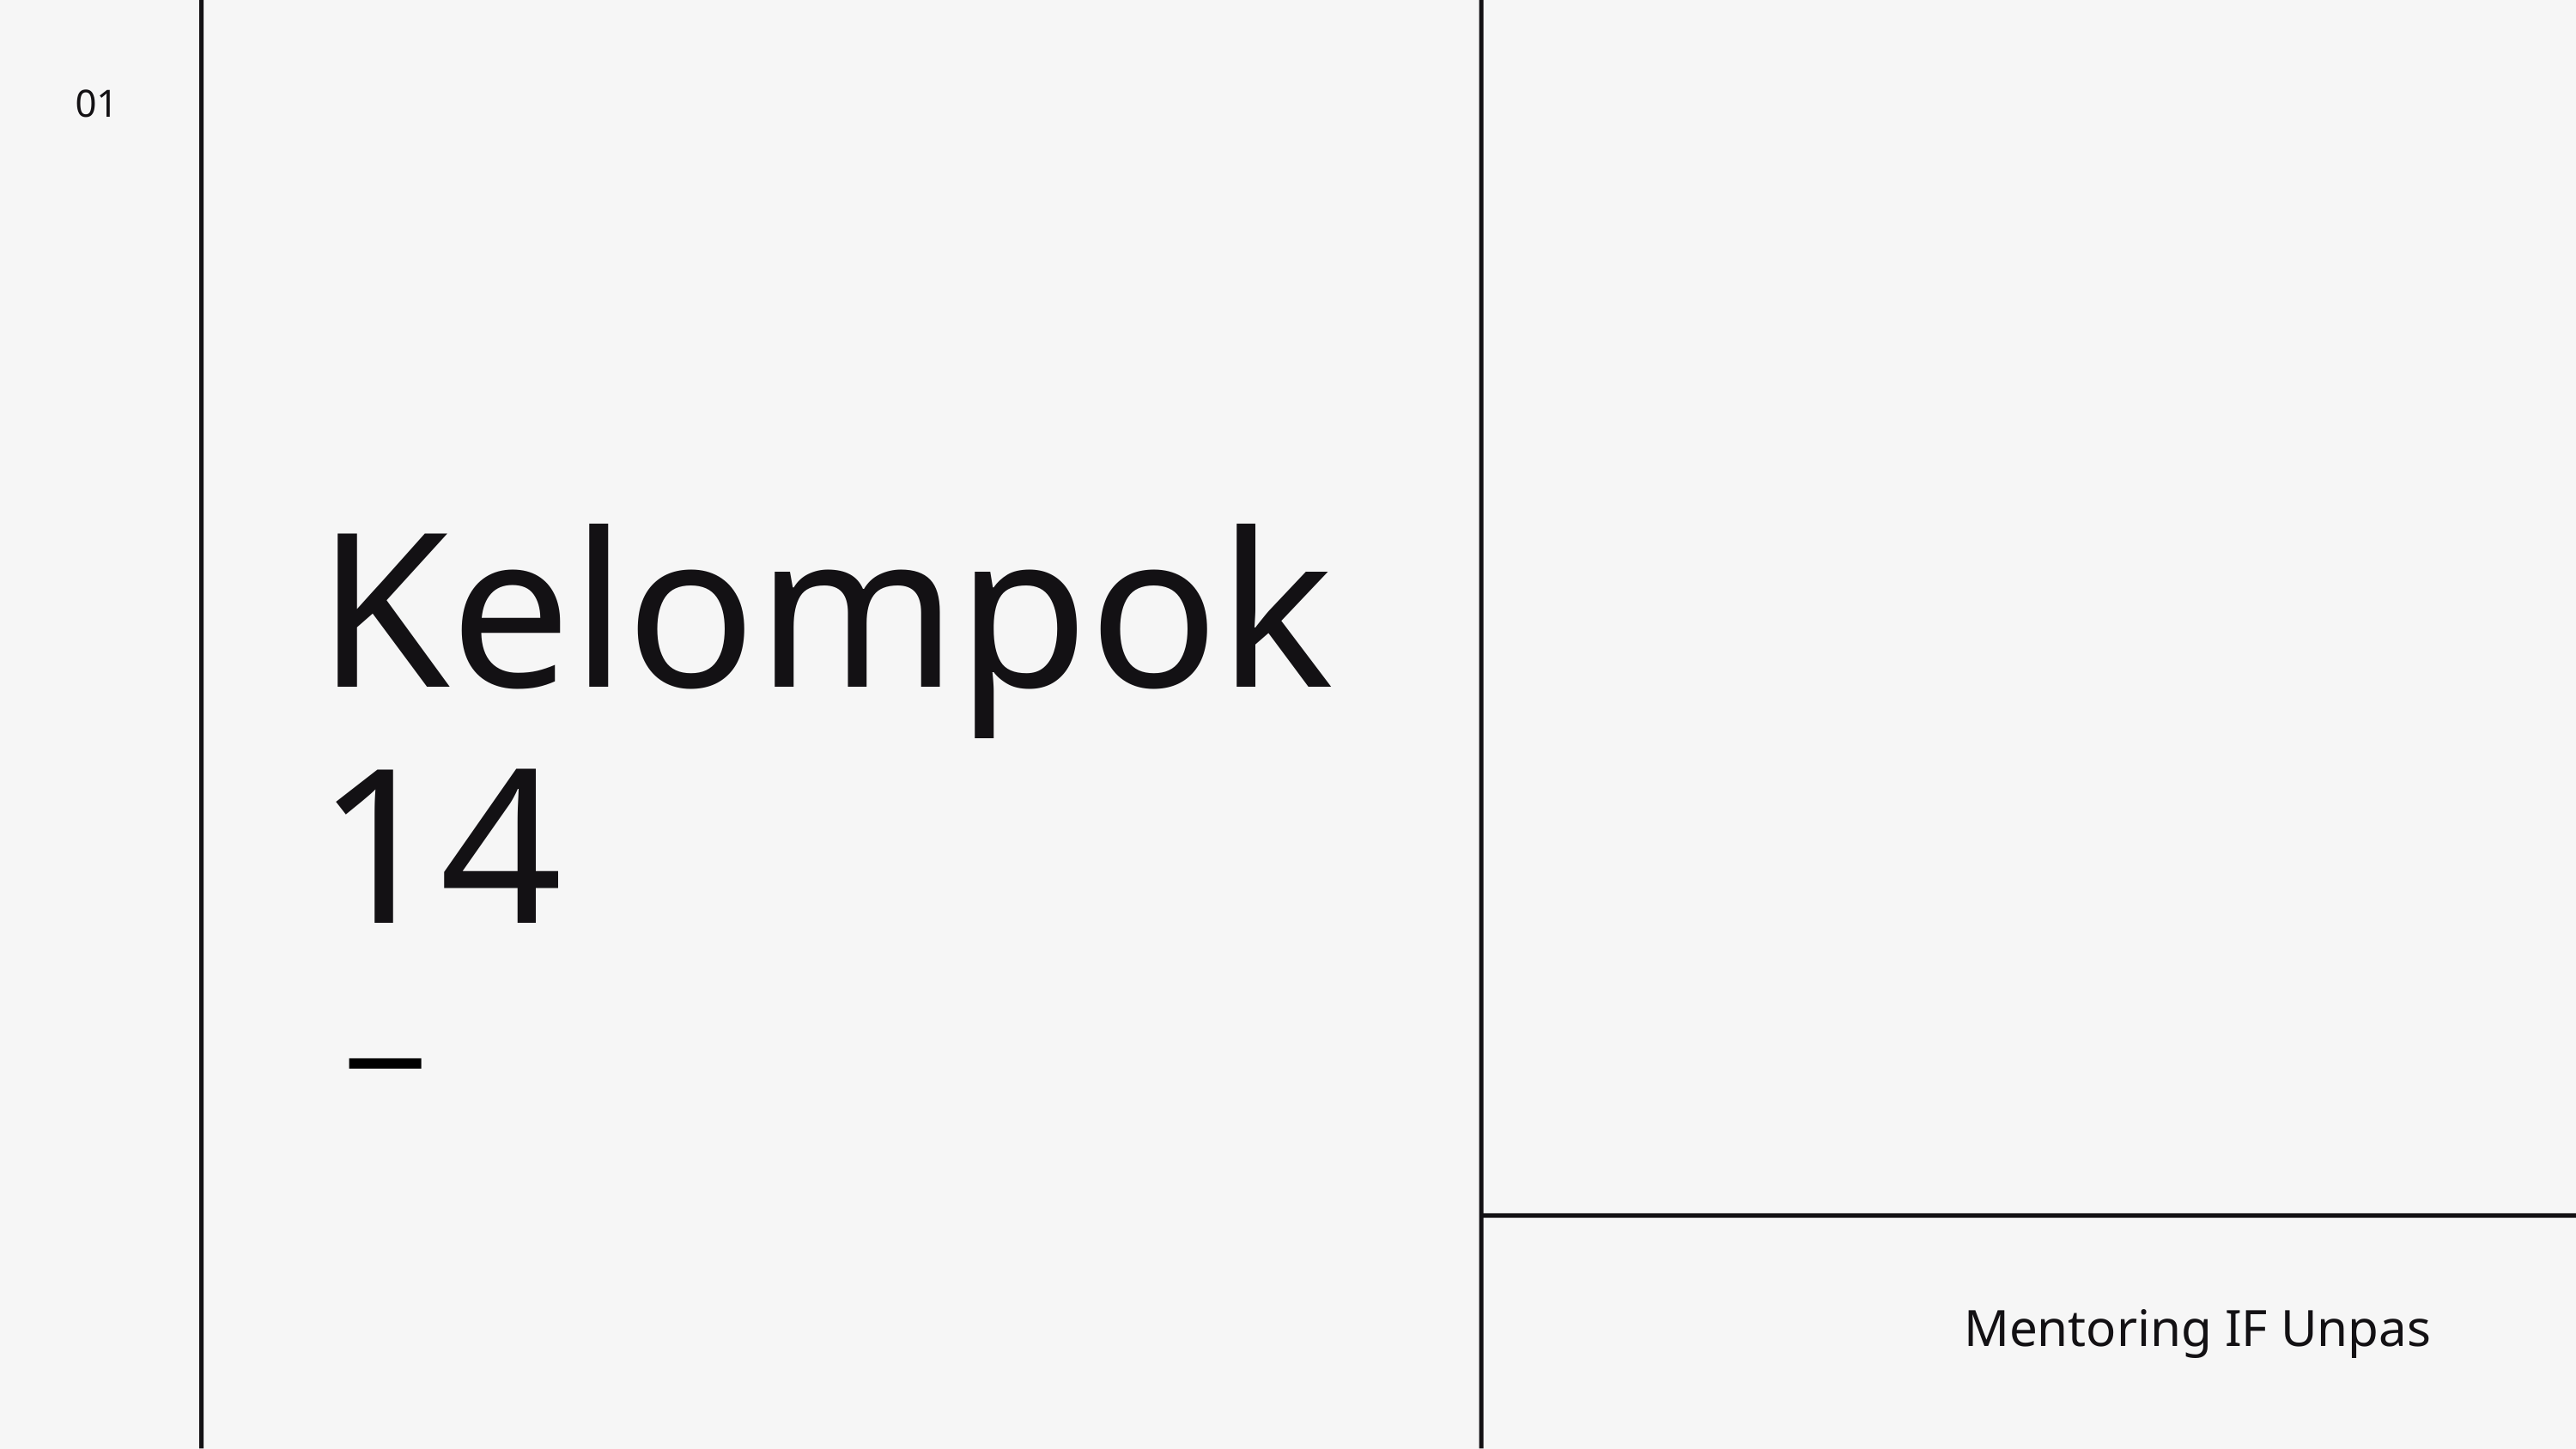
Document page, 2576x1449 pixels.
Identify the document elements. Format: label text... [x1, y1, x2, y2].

text_box _ [199, 851, 573, 1077]
text_box [1479, 0, 1484, 1449]
text_box Mentoring IF Unpas [1585, 1300, 2432, 1356]
text_box Kelompok 14 [317, 494, 1343, 967]
text_box [1480, 1213, 2576, 1218]
text_box 01 [66, 83, 118, 125]
text_box [199, 1077, 204, 1449]
text_box [199, 0, 204, 851]
